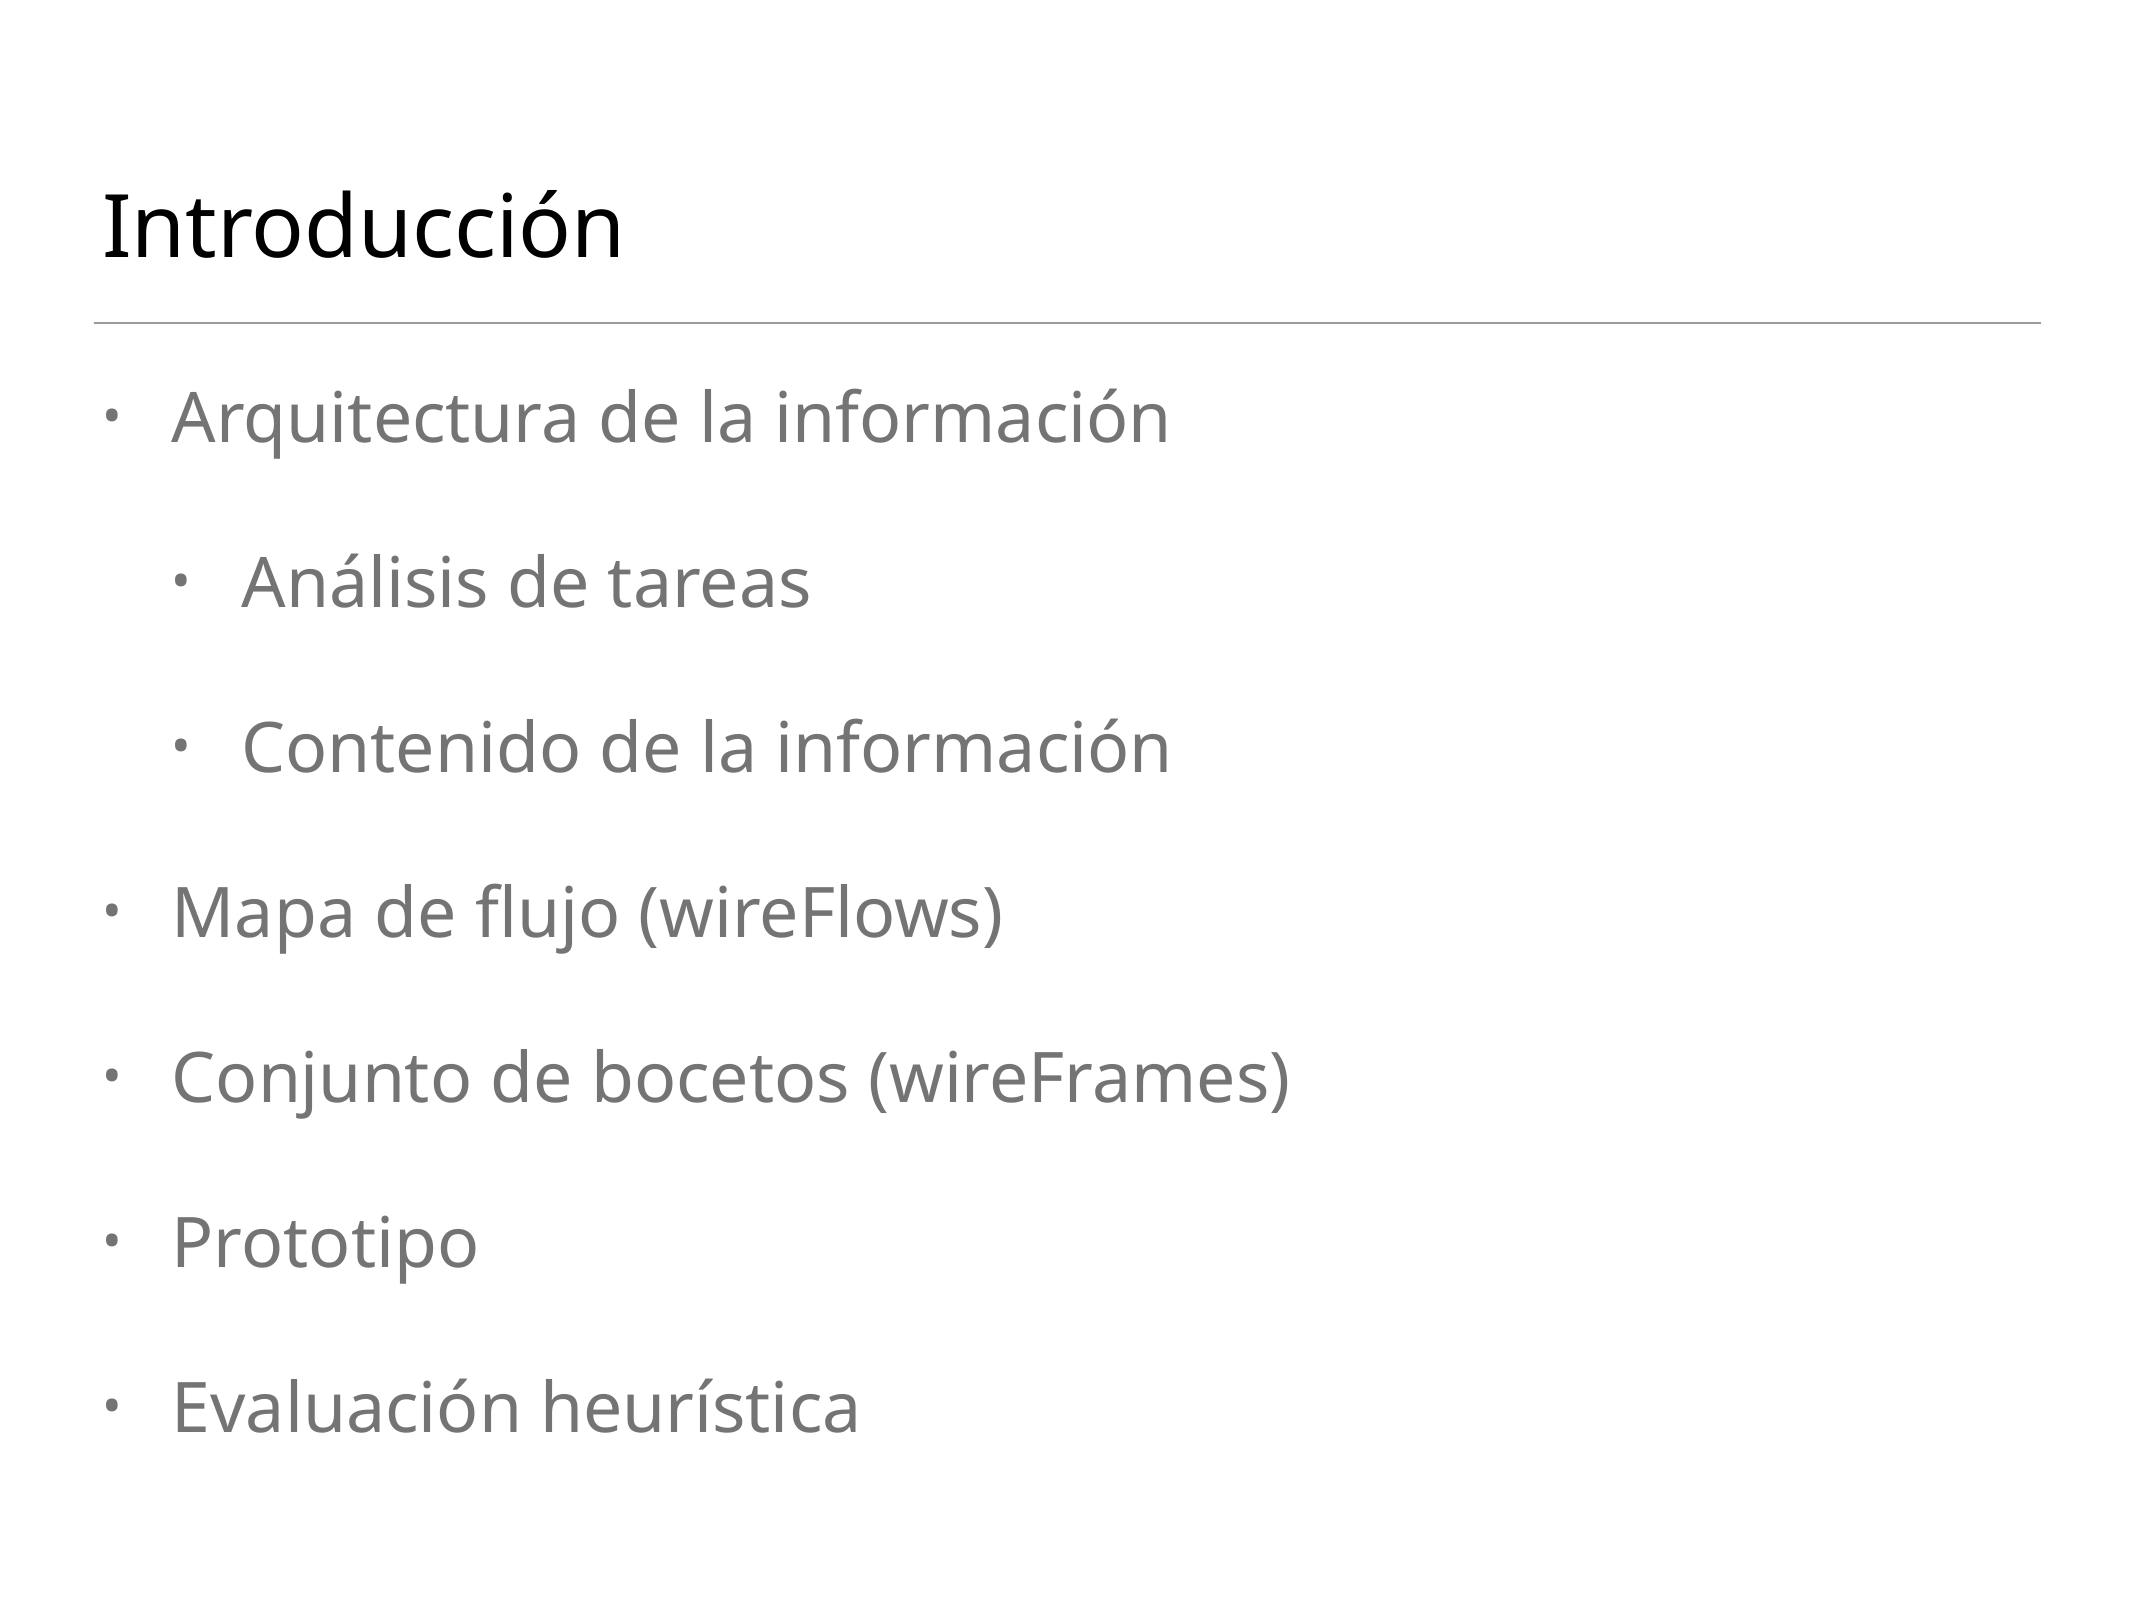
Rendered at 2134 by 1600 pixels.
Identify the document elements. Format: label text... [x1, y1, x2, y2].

list Arquitectura de la información Análisis de tareas Contenido de la información Mapa de flujo (wireFlows) Conjunto de bocetos (wireFrames) Prototipo Evaluación heurística [93, 364, 2041, 1459]
title Introducción [93, 53, 2041, 284]
